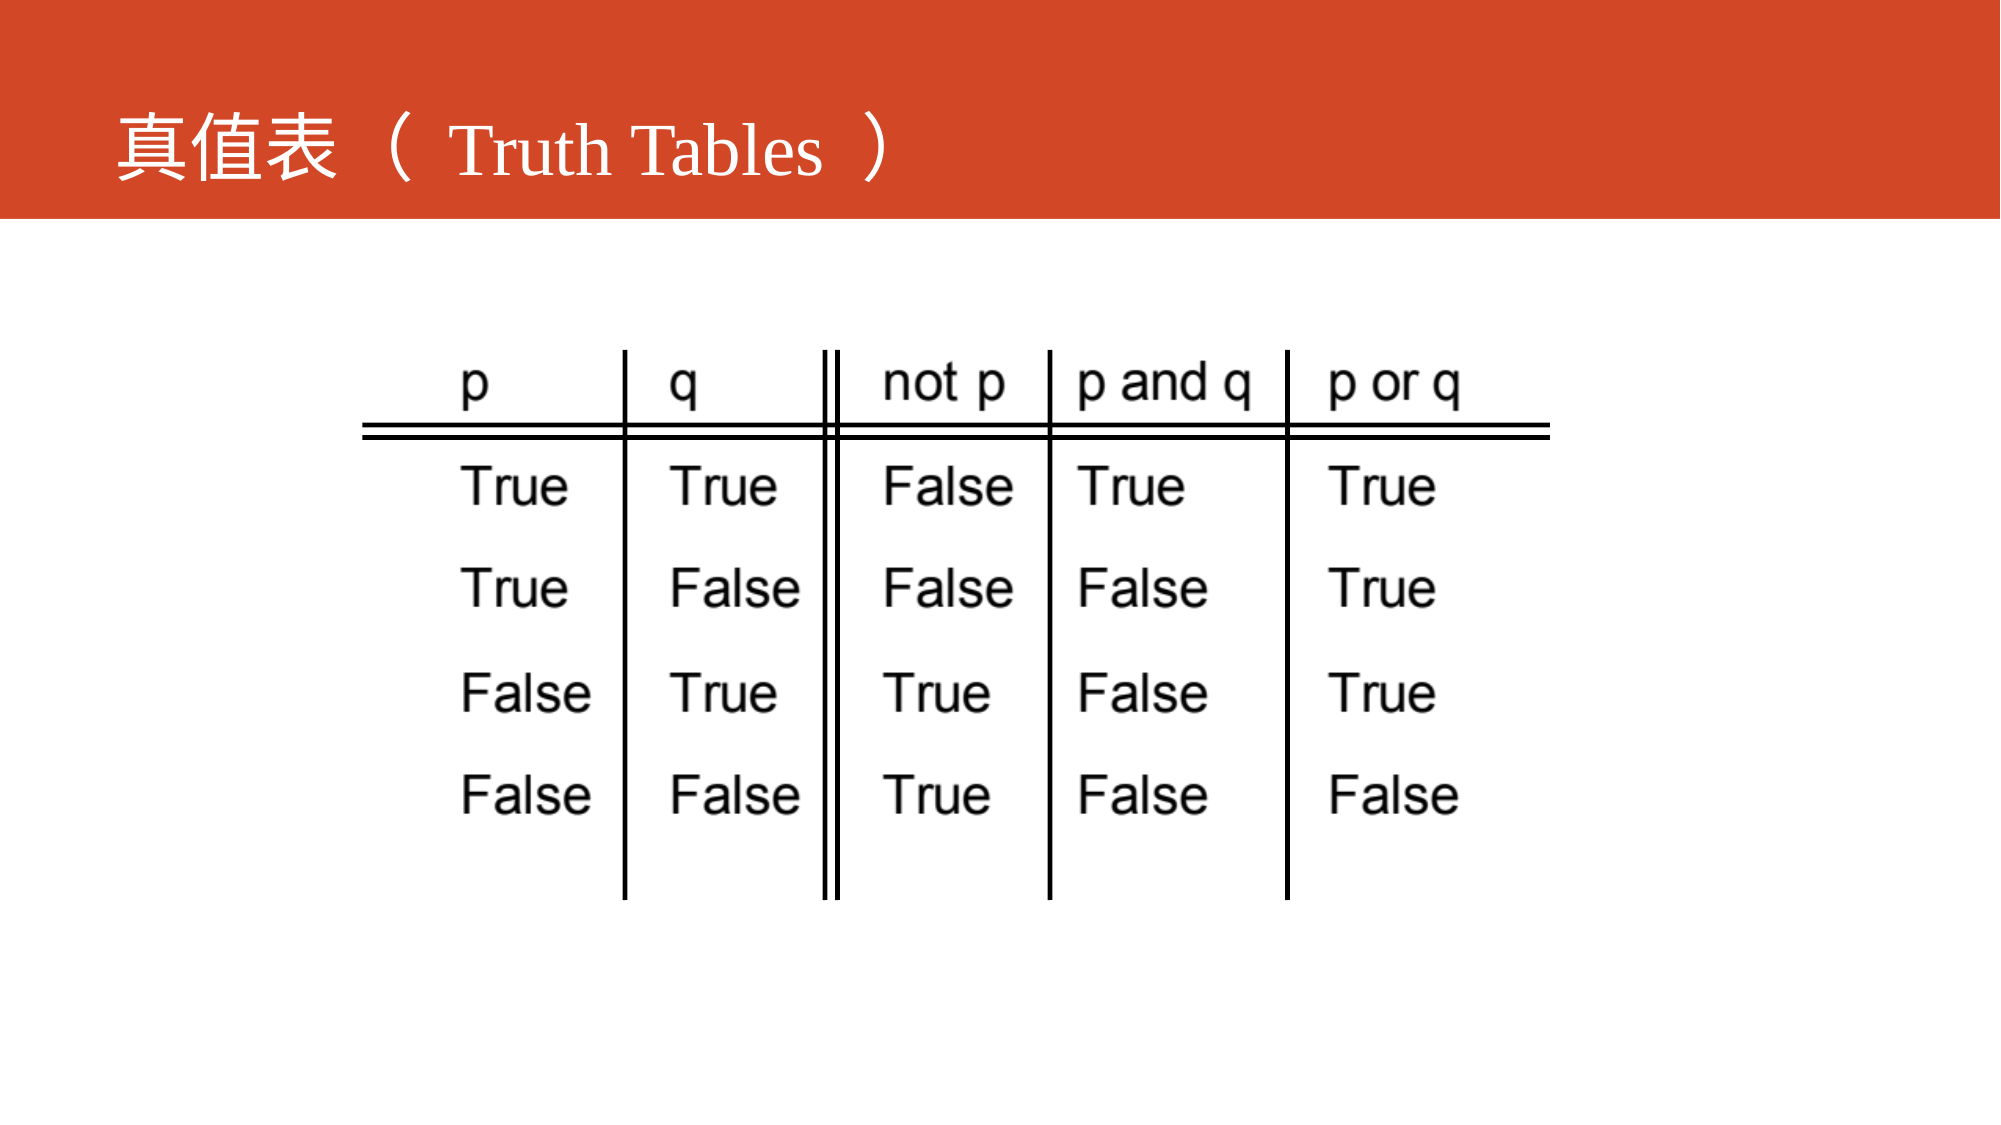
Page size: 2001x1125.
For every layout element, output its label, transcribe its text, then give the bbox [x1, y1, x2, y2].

title 真值表（ Truth Tables ） [99, 0, 1863, 199]
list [437, 350, 1563, 917]
